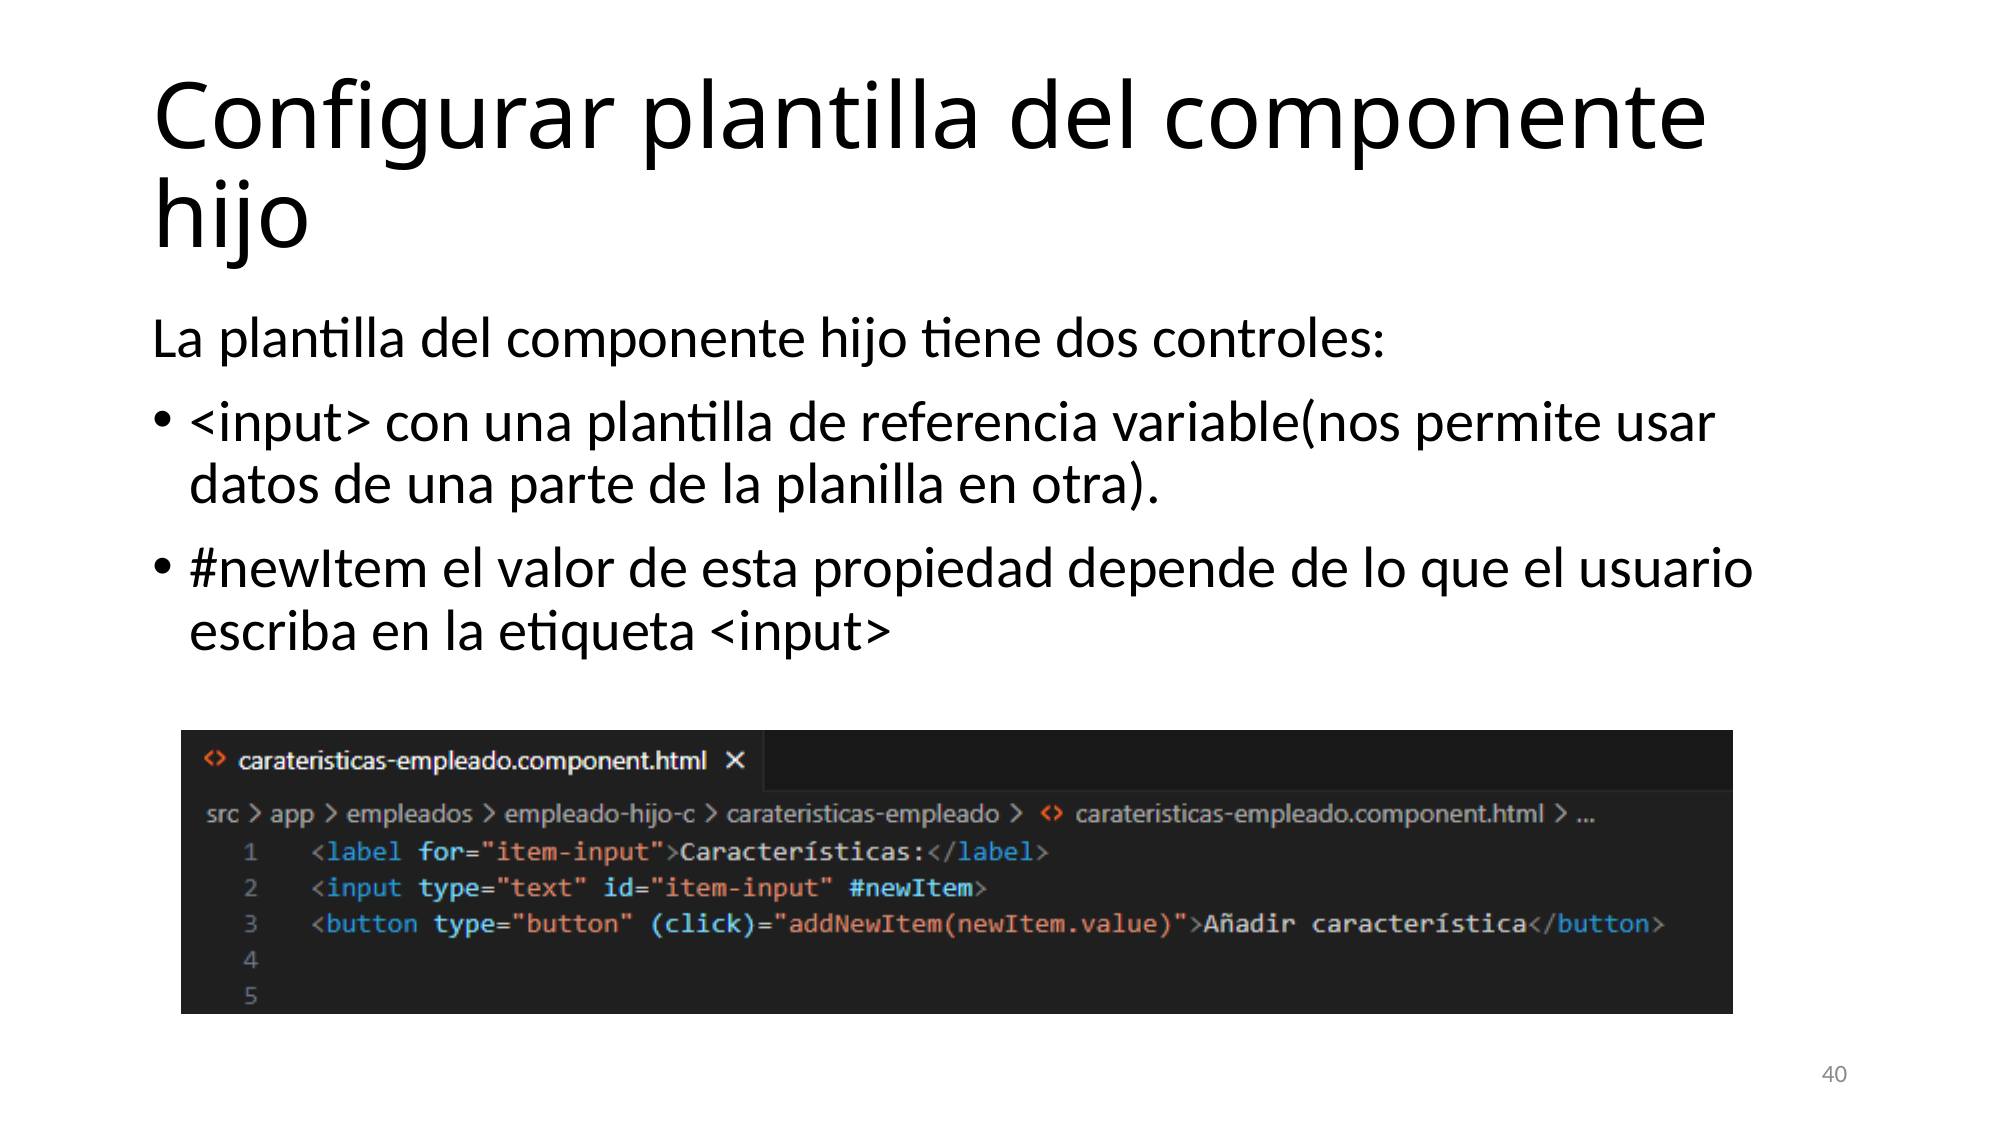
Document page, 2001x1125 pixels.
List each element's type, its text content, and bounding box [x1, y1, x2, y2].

title Configurar plantilla del componente hijo [137, 59, 1863, 278]
slide_number 40 [1412, 1042, 1863, 1103]
list La plantilla del componente hijo tiene dos controles: <input> con una plantilla de referencia variable(nos permite usar datos de una parte de la planilla en otra). #newItem el valor de esta propiedad depende de lo que el usuario escriba en la etiqueta <input> [137, 299, 1863, 1014]
picture [181, 730, 1733, 1014]
